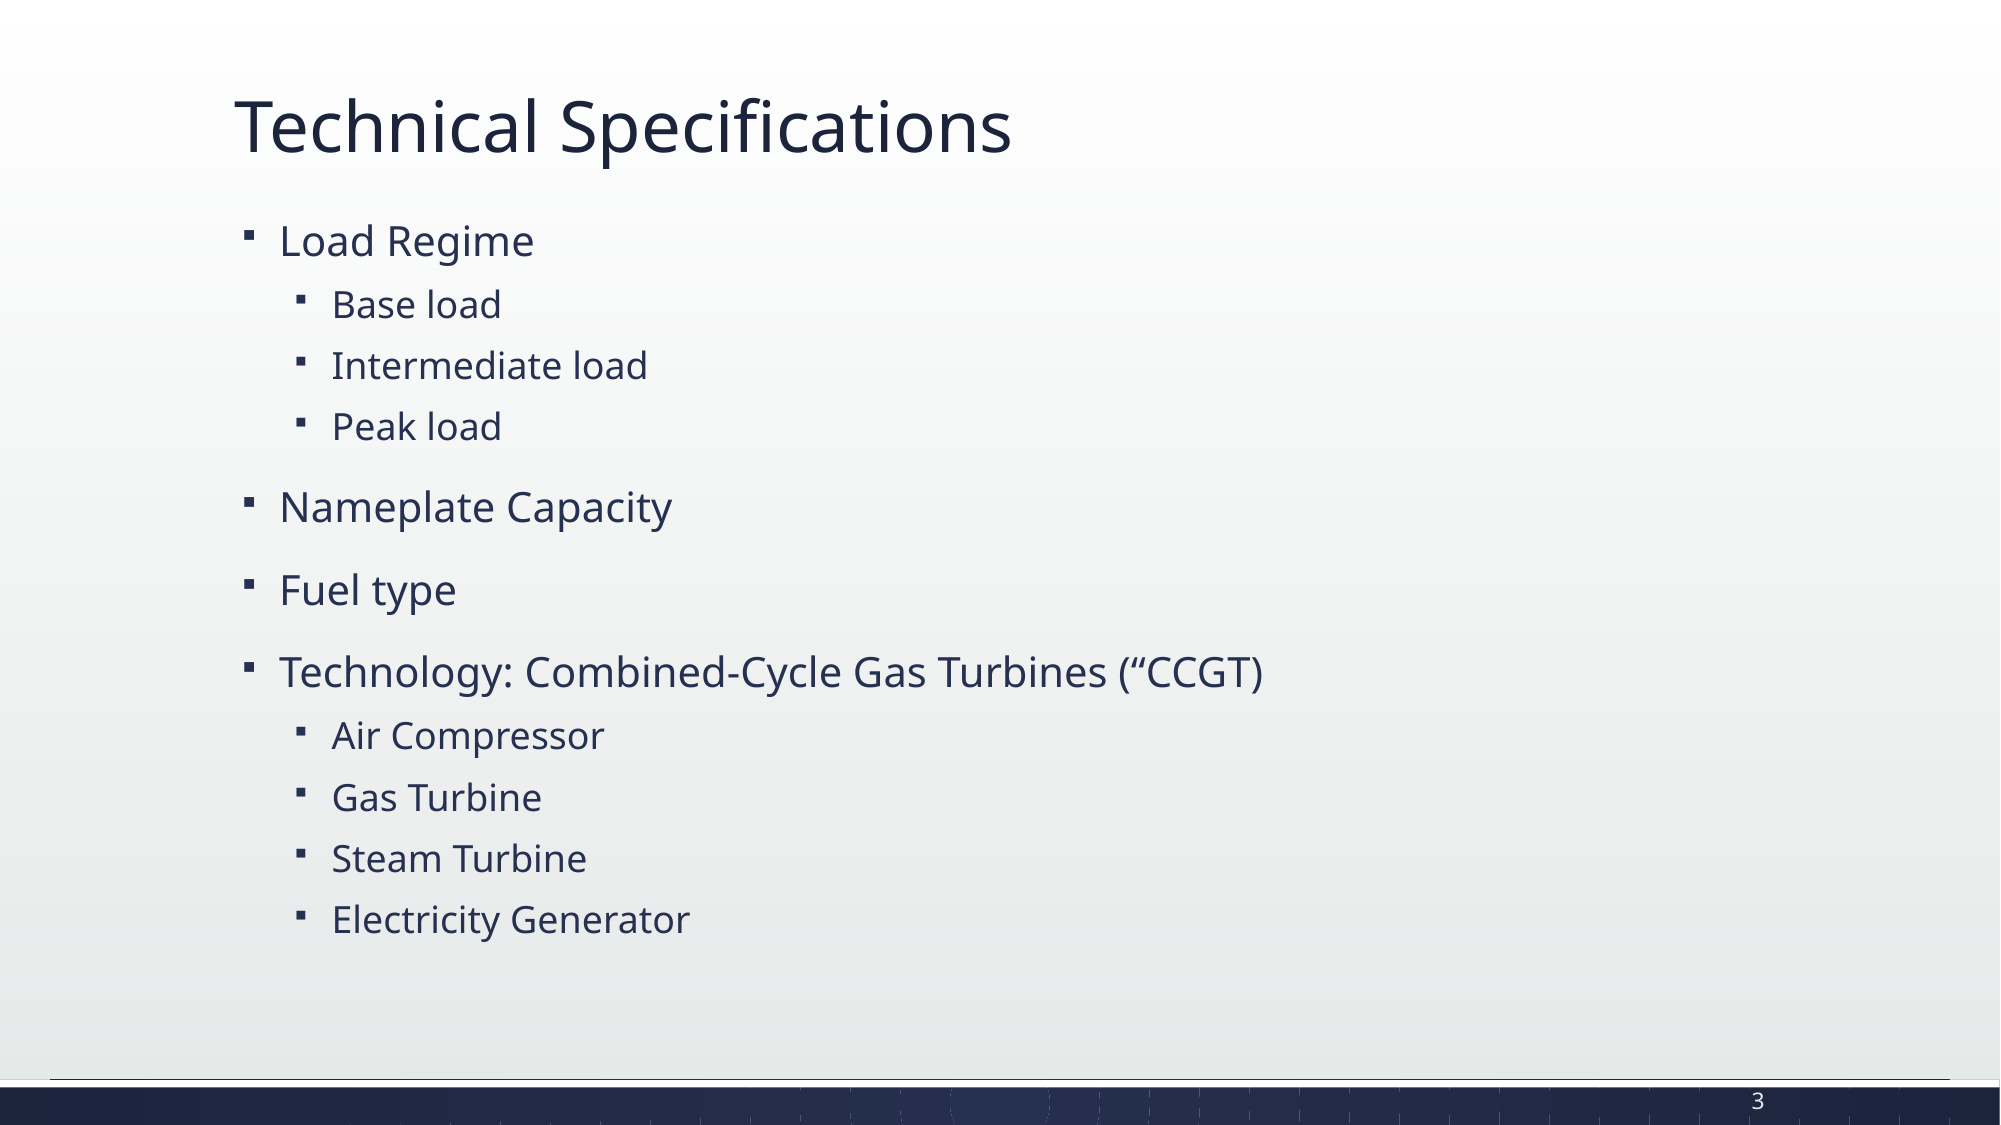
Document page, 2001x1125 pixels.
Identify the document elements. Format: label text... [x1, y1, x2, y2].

slide_number 3 [1674, 1083, 1780, 1122]
list Load Regime Base load Intermediate load Peak load Nameplate Capacity Fuel type Technology: Combined-Cycle Gas Turbines (“CCGT) Air Compressor Gas Turbine Steam Turbine Electricity Generator [219, 212, 1820, 1038]
title Technical Specifications [219, 76, 1780, 175]
